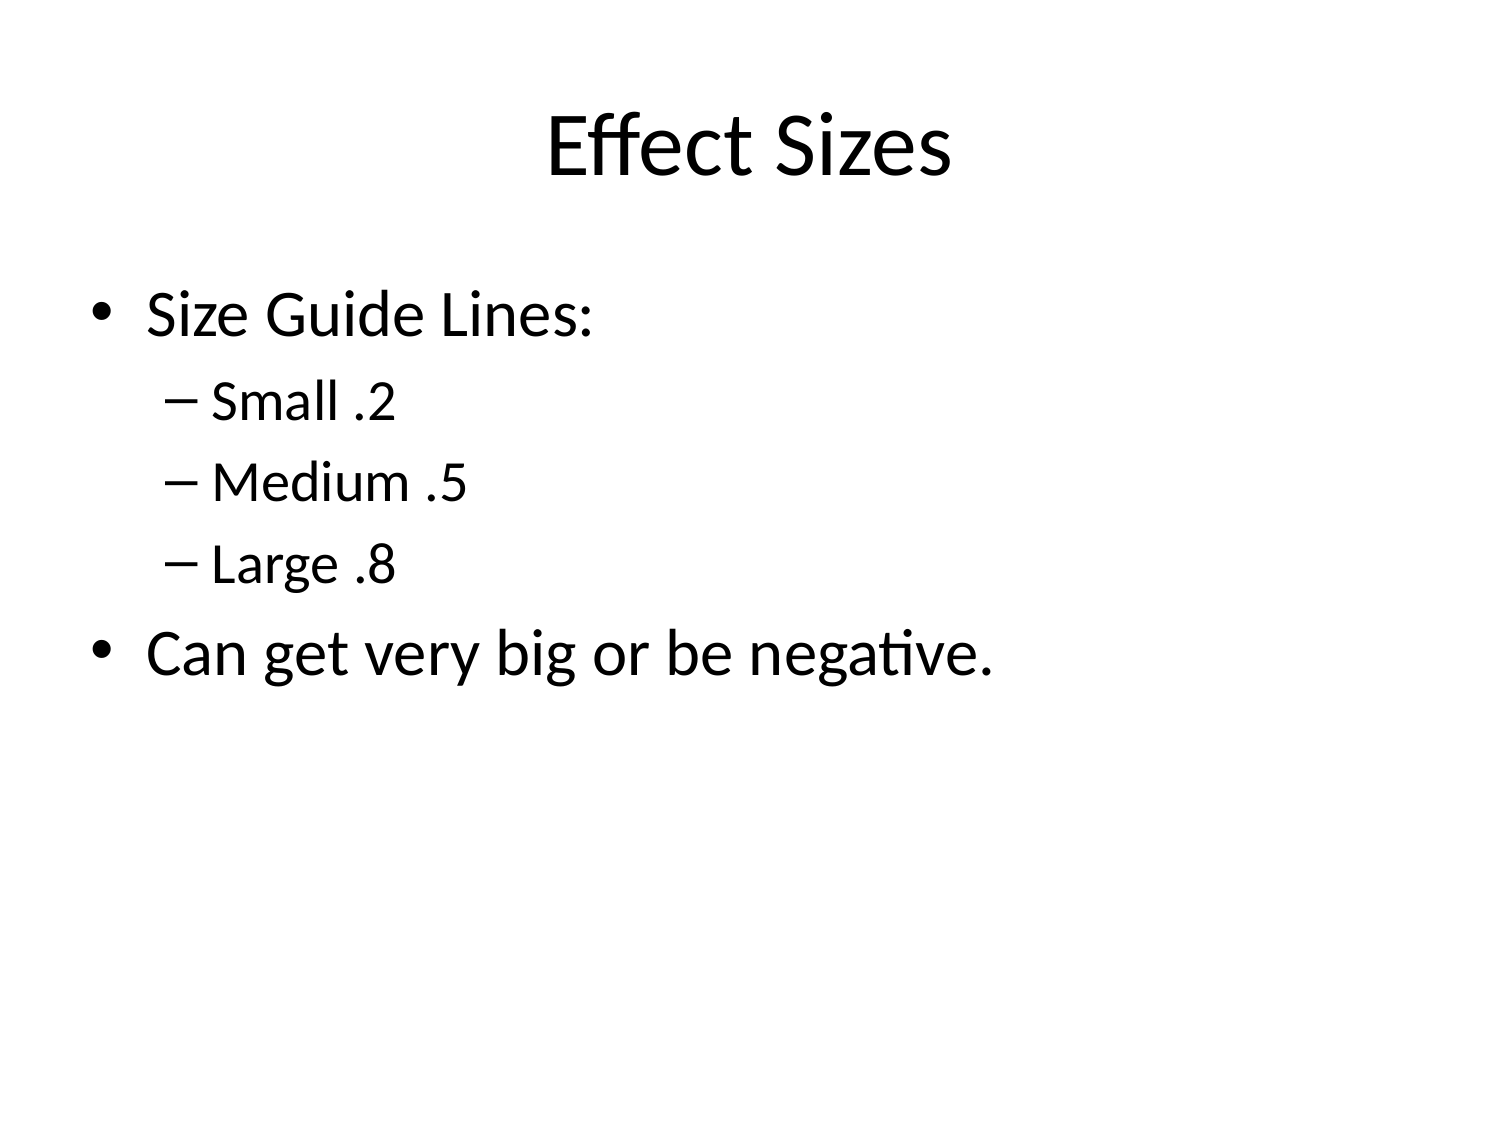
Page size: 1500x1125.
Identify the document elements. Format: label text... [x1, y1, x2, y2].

title Effect Sizes [75, 45, 1425, 233]
list Size Guide Lines: Small .2 Medium .5 Large .8 Can get very big or be negative. [75, 262, 1425, 1005]
